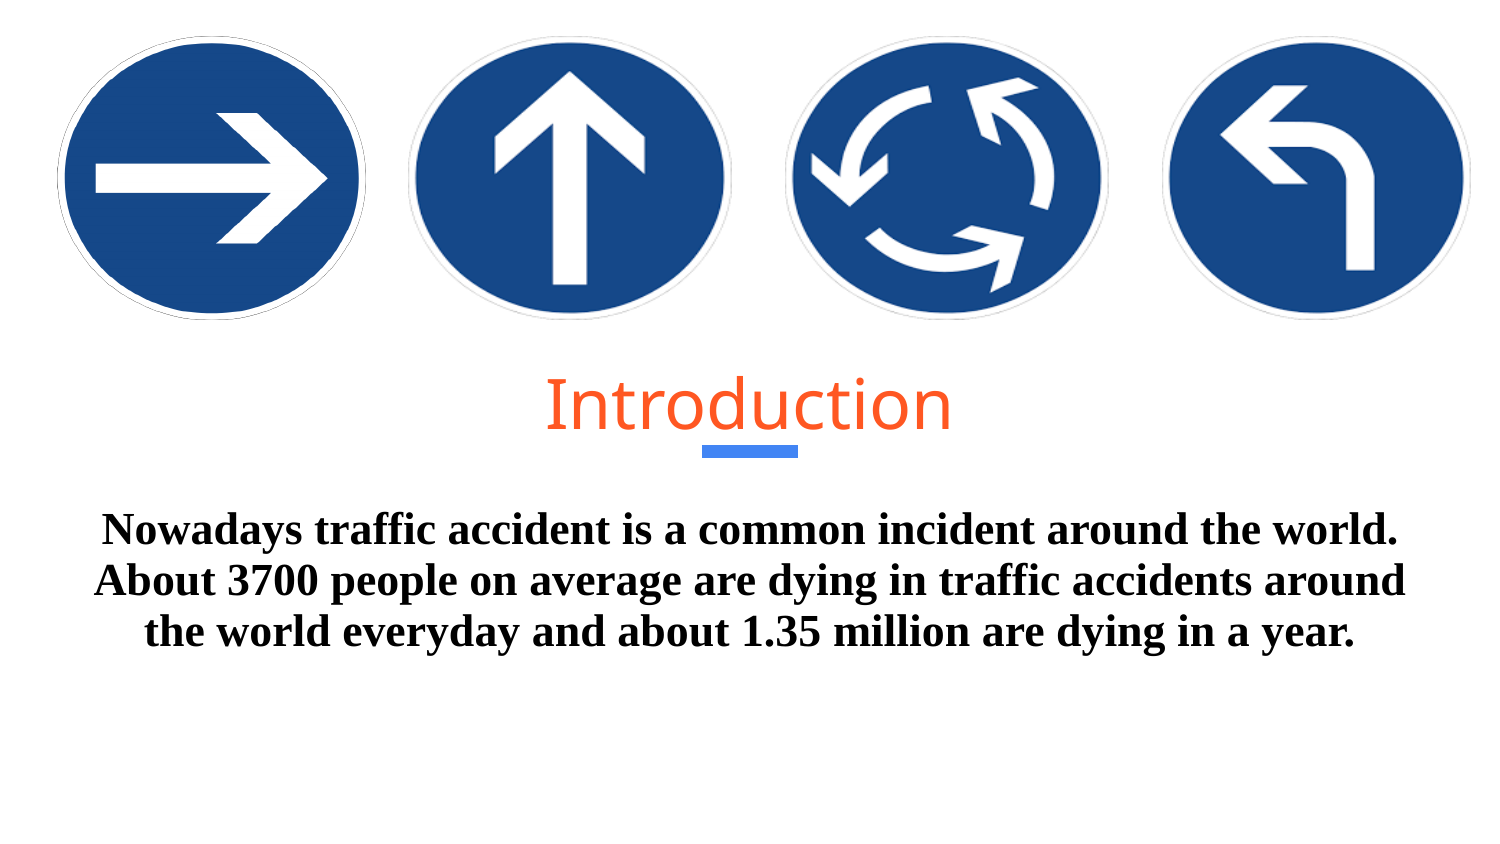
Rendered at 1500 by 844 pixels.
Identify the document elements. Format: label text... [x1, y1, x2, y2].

subtitle Nowadays traffic accident is a common incident around the world. About 3700 people on average are dying in traffic accidents around the world everyday and about 1.35 million are dying in a year. [51, 484, 1449, 756]
picture [1162, 36, 1471, 320]
picture [785, 36, 1109, 320]
picture [57, 36, 367, 320]
picture [408, 36, 732, 320]
title Introduction [51, 339, 1449, 466]
